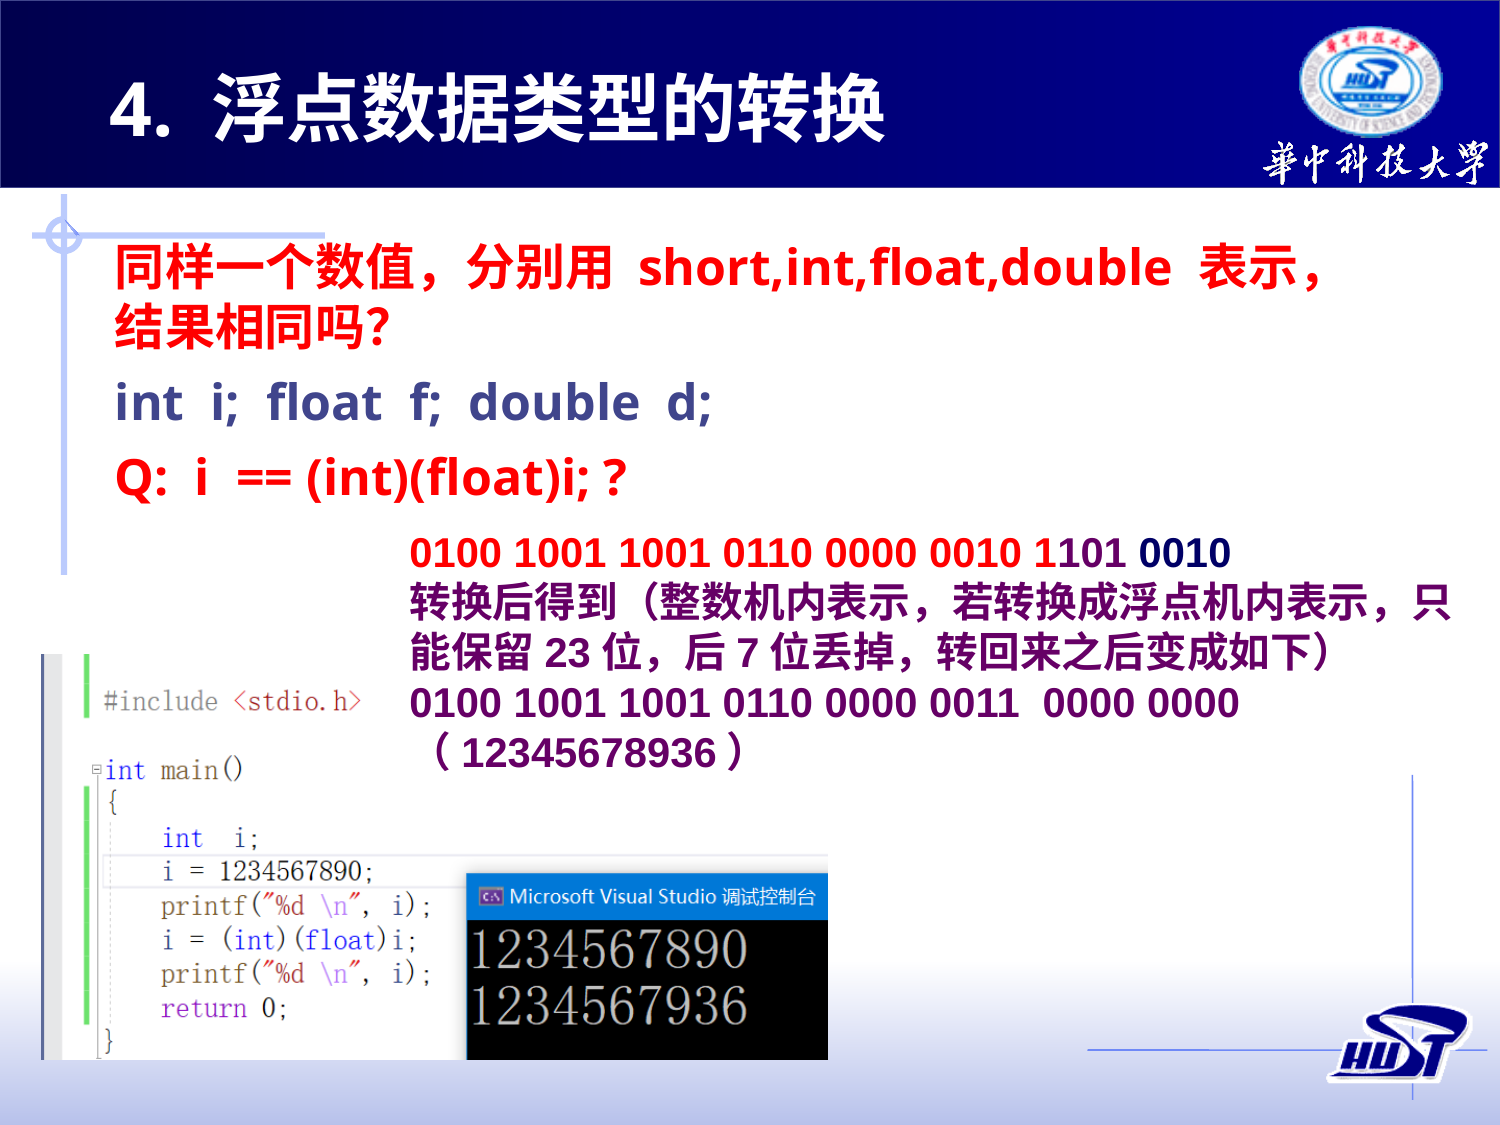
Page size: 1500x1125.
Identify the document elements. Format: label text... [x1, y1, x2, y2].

picture [40, 654, 828, 1060]
picture [1262, 140, 1488, 185]
text_box 0100 1001 1001 0110 0000 0010 1101 0010 转换后得到（整数机内表示，若转换成浮点机内表示，只能保留23位，后7位丢掉，转回来之后变成如下） 0100 1001 1001 0110 0000 0011 0000 0000 （12345678936） [394, 518, 1500, 784]
picture [1299, 26, 1443, 138]
text_box 4. 浮点数据类型的转换 [94, 54, 902, 160]
text_box 同样一个数值，分别用 short,int,float,double 表示，结果相同吗？ int i; float f; double d; Q: i == (int)(float)i; ? [100, 227, 1349, 513]
